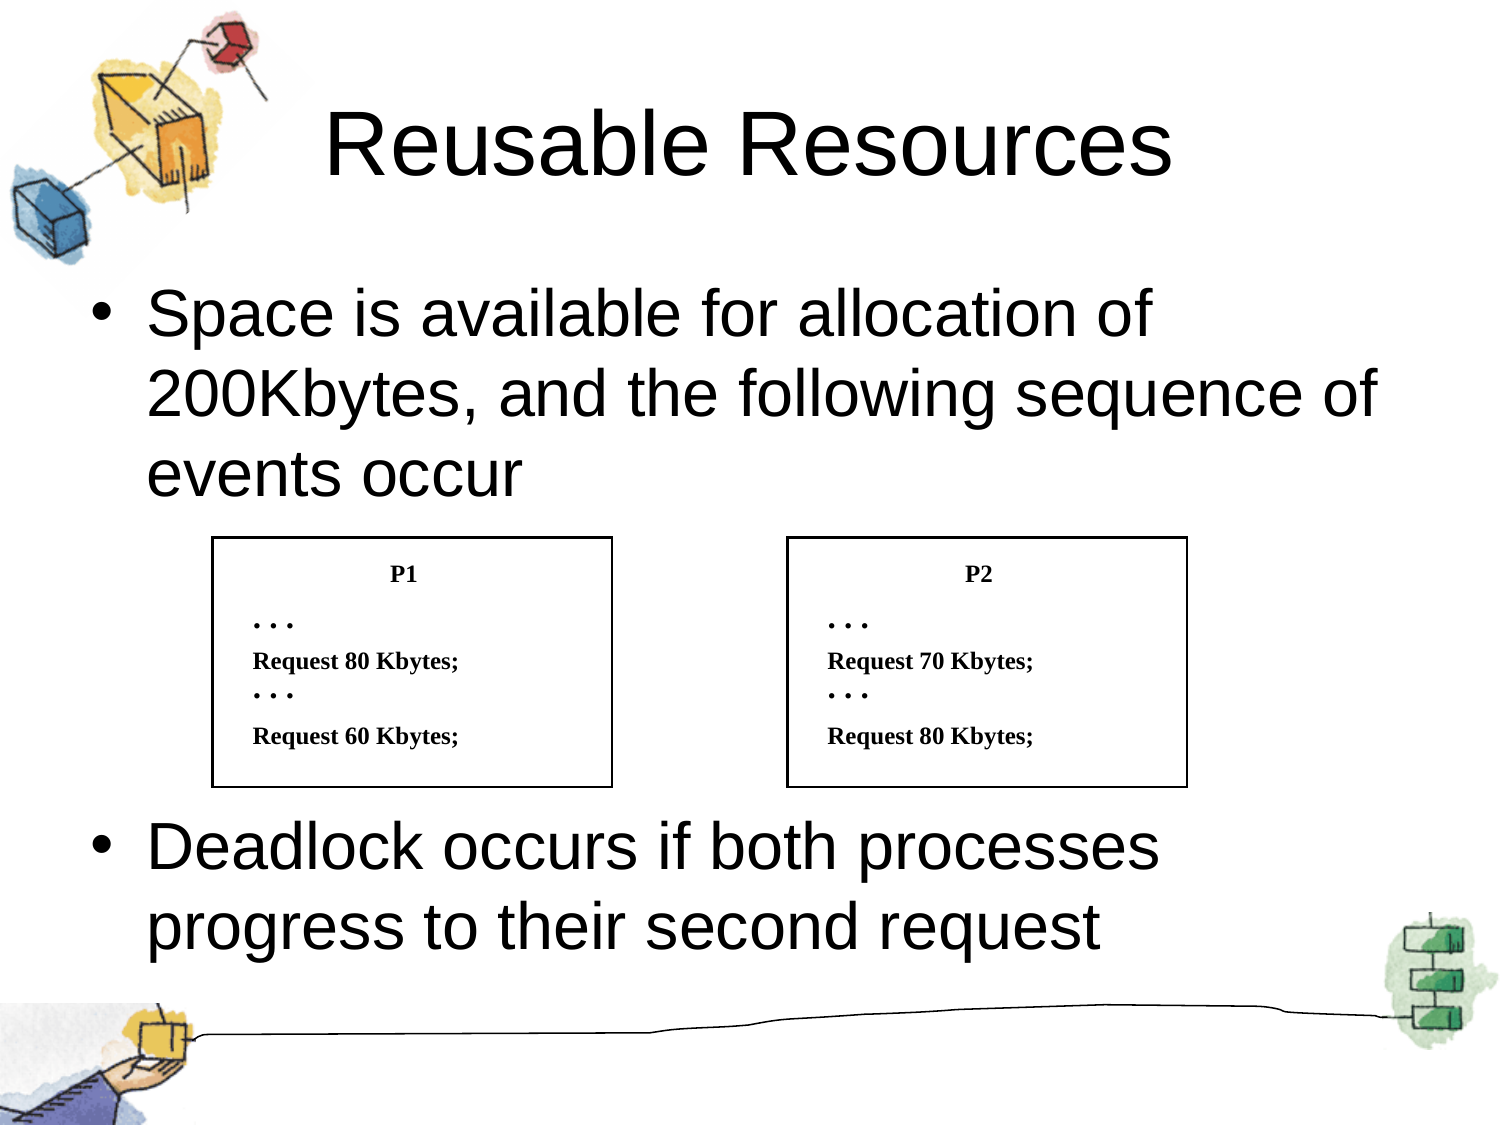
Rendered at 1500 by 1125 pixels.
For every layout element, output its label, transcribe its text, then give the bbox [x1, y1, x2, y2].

text_box Request 60 Kbytes; [237, 712, 475, 758]
text_box Request 70 Kbytes; [812, 637, 1050, 683]
text_box [787, 537, 1188, 788]
text_box Request 80 Kbytes; [237, 637, 475, 683]
picture [1426, 912, 1500, 1050]
text_box P1 [375, 549, 433, 595]
text_box [212, 537, 613, 788]
picture [114, 0, 274, 44]
picture [0, 85, 167, 305]
list Space is available for allocation of 200Kbytes, and the following sequence of events occur Deadlock occurs if both processes progress to their second request [74, 262, 1426, 1076]
text_box . . . [237, 587, 310, 637]
text_box Request 80 Kbytes; [812, 712, 1050, 758]
text_box P2 [950, 549, 1009, 595]
text_box . . . [812, 683, 885, 712]
text_box . . . [812, 587, 885, 637]
text_box . . . [237, 683, 310, 712]
picture [0, 1003, 196, 1125]
title Reusable Resources [74, 44, 1426, 233]
